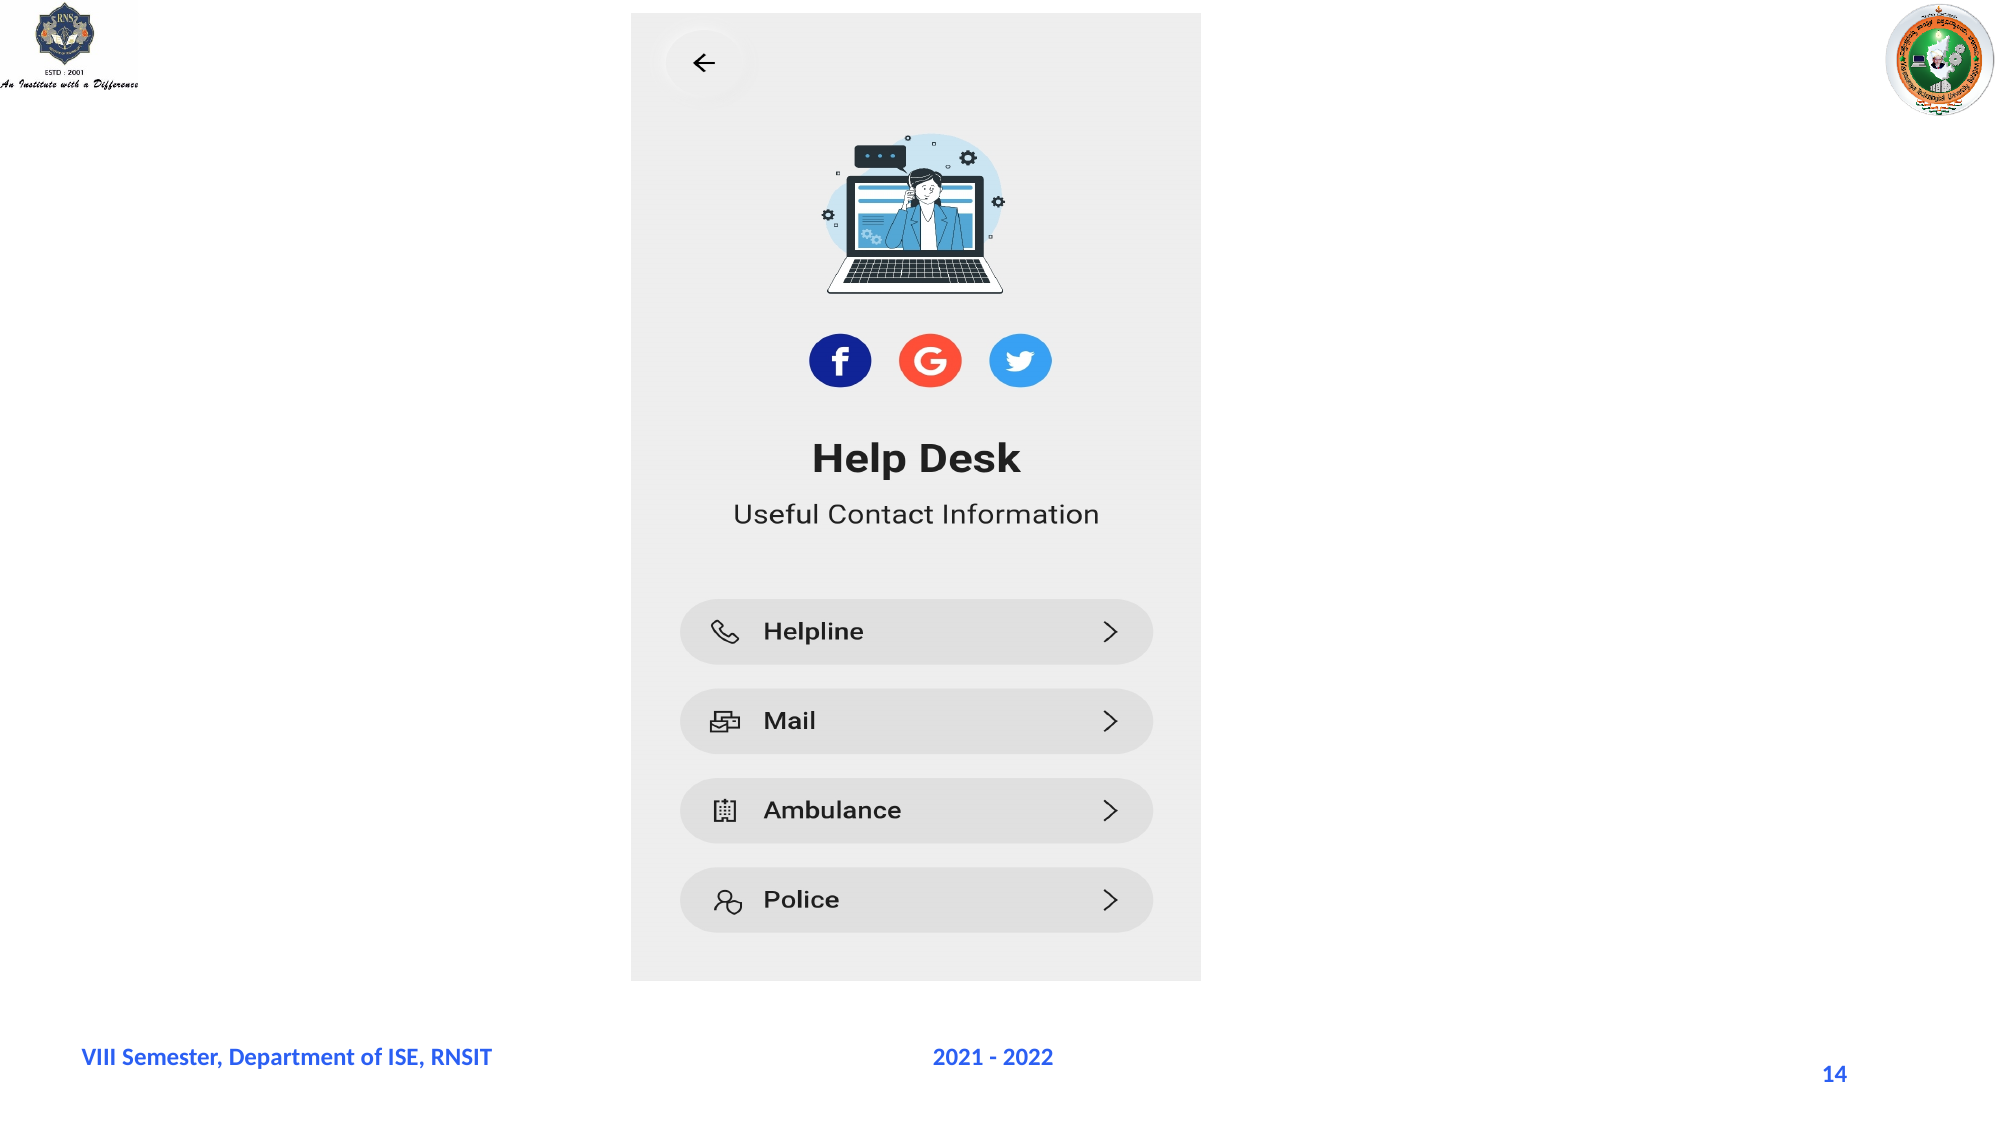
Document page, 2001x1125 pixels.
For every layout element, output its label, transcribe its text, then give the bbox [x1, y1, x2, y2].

picture [0, 0, 138, 90]
slide_number ‹#› [1412, 1042, 1863, 1103]
text_box 2021 - 2022 [747, 1024, 1240, 1085]
picture [1882, 2, 1997, 117]
text_box VIII Semester, Department of ISE, RNSIT [66, 1024, 559, 1085]
picture [630, 13, 1201, 982]
